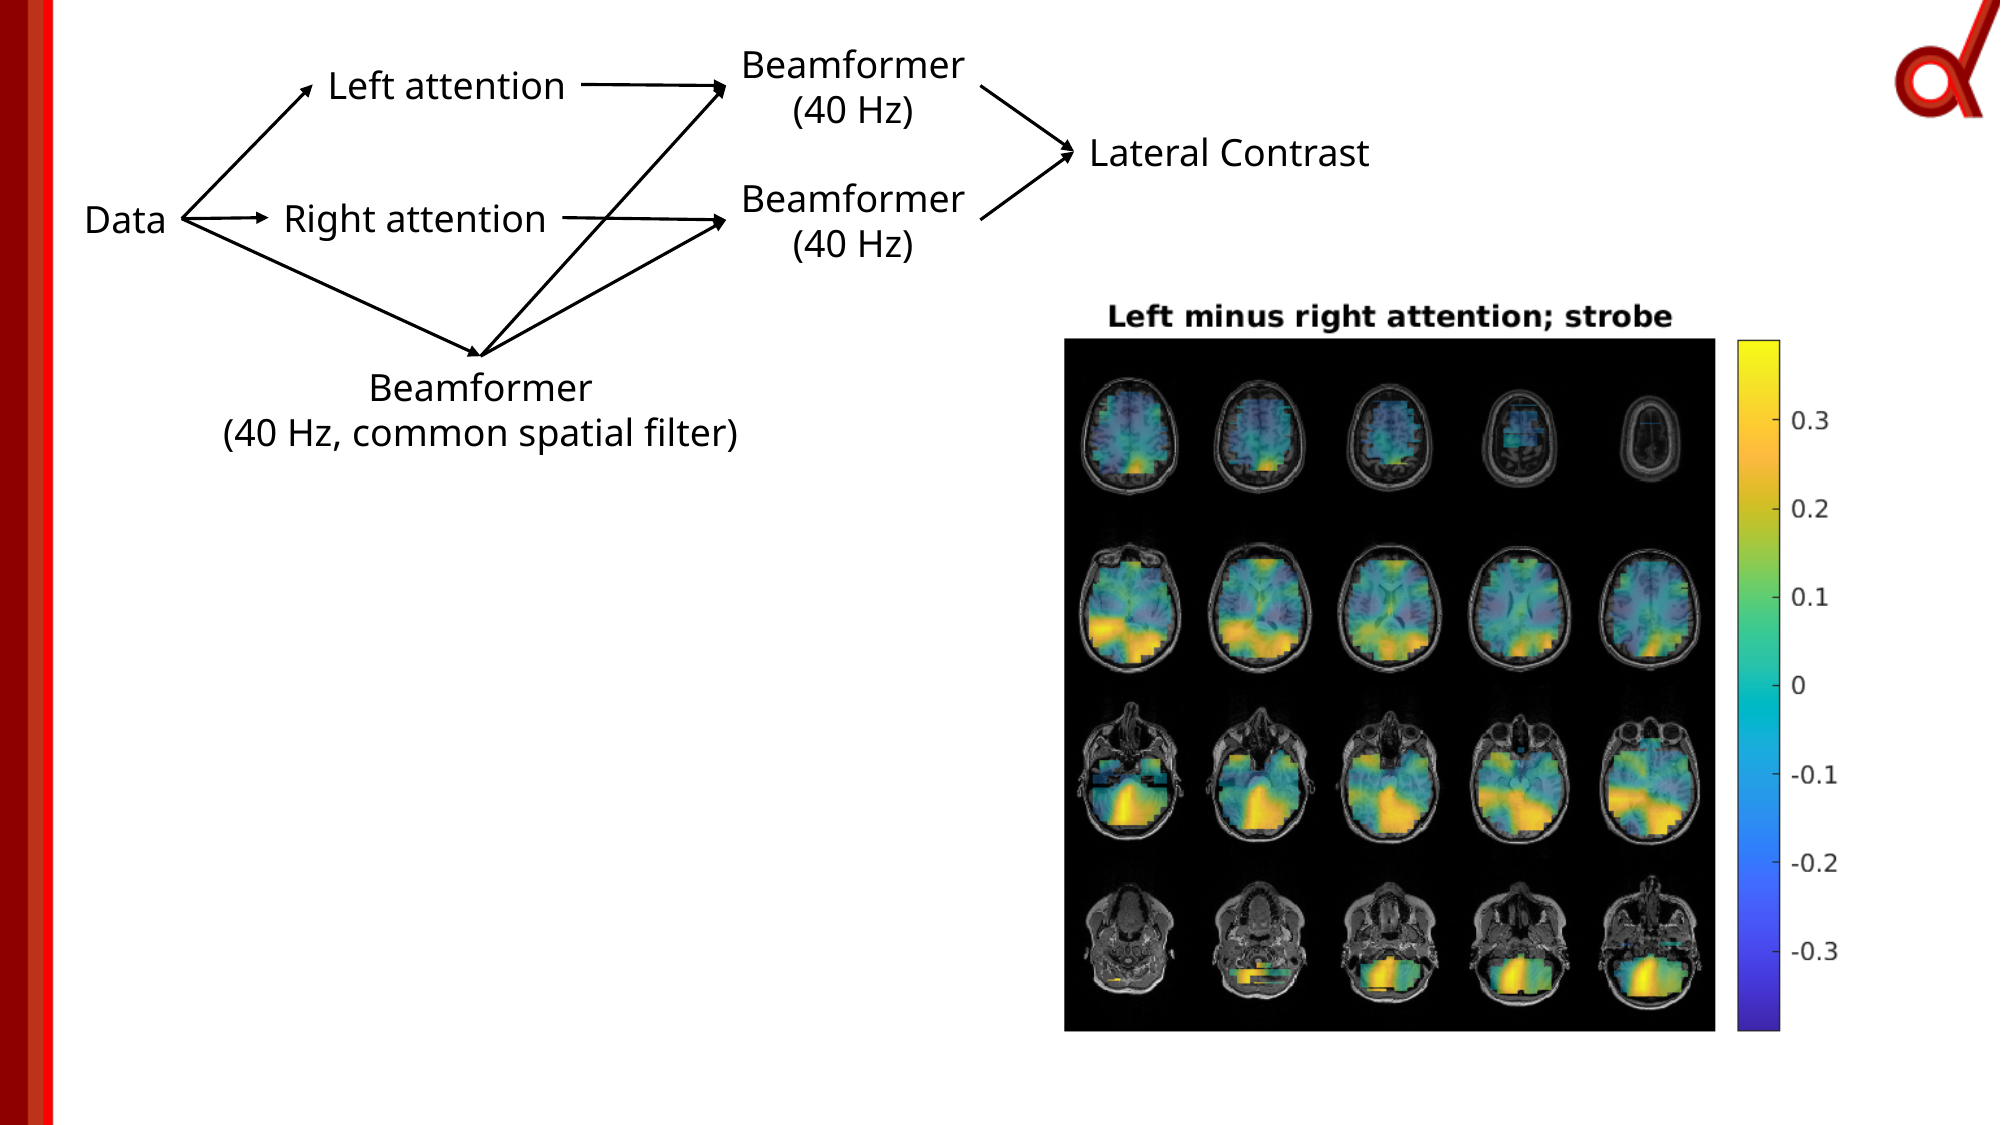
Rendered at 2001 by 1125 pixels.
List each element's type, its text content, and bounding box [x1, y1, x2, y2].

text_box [480, 85, 737, 357]
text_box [179, 84, 323, 218]
text_box Beamformer (40 Hz) [737, 167, 981, 273]
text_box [970, 85, 1084, 151]
text_box Right attention [323, 187, 480, 218]
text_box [179, 218, 480, 357]
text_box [549, 217, 737, 221]
text_box Data [69, 188, 179, 249]
text_box Left attention [312, 54, 582, 115]
text_box Lateral Contrast [1084, 121, 1385, 182]
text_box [970, 151, 1084, 221]
text_box Beamformer (40 Hz, common spatial filter) [208, 356, 754, 461]
picture [862, 274, 2000, 1125]
text_box Beamformer (40 Hz) [726, 33, 981, 138]
